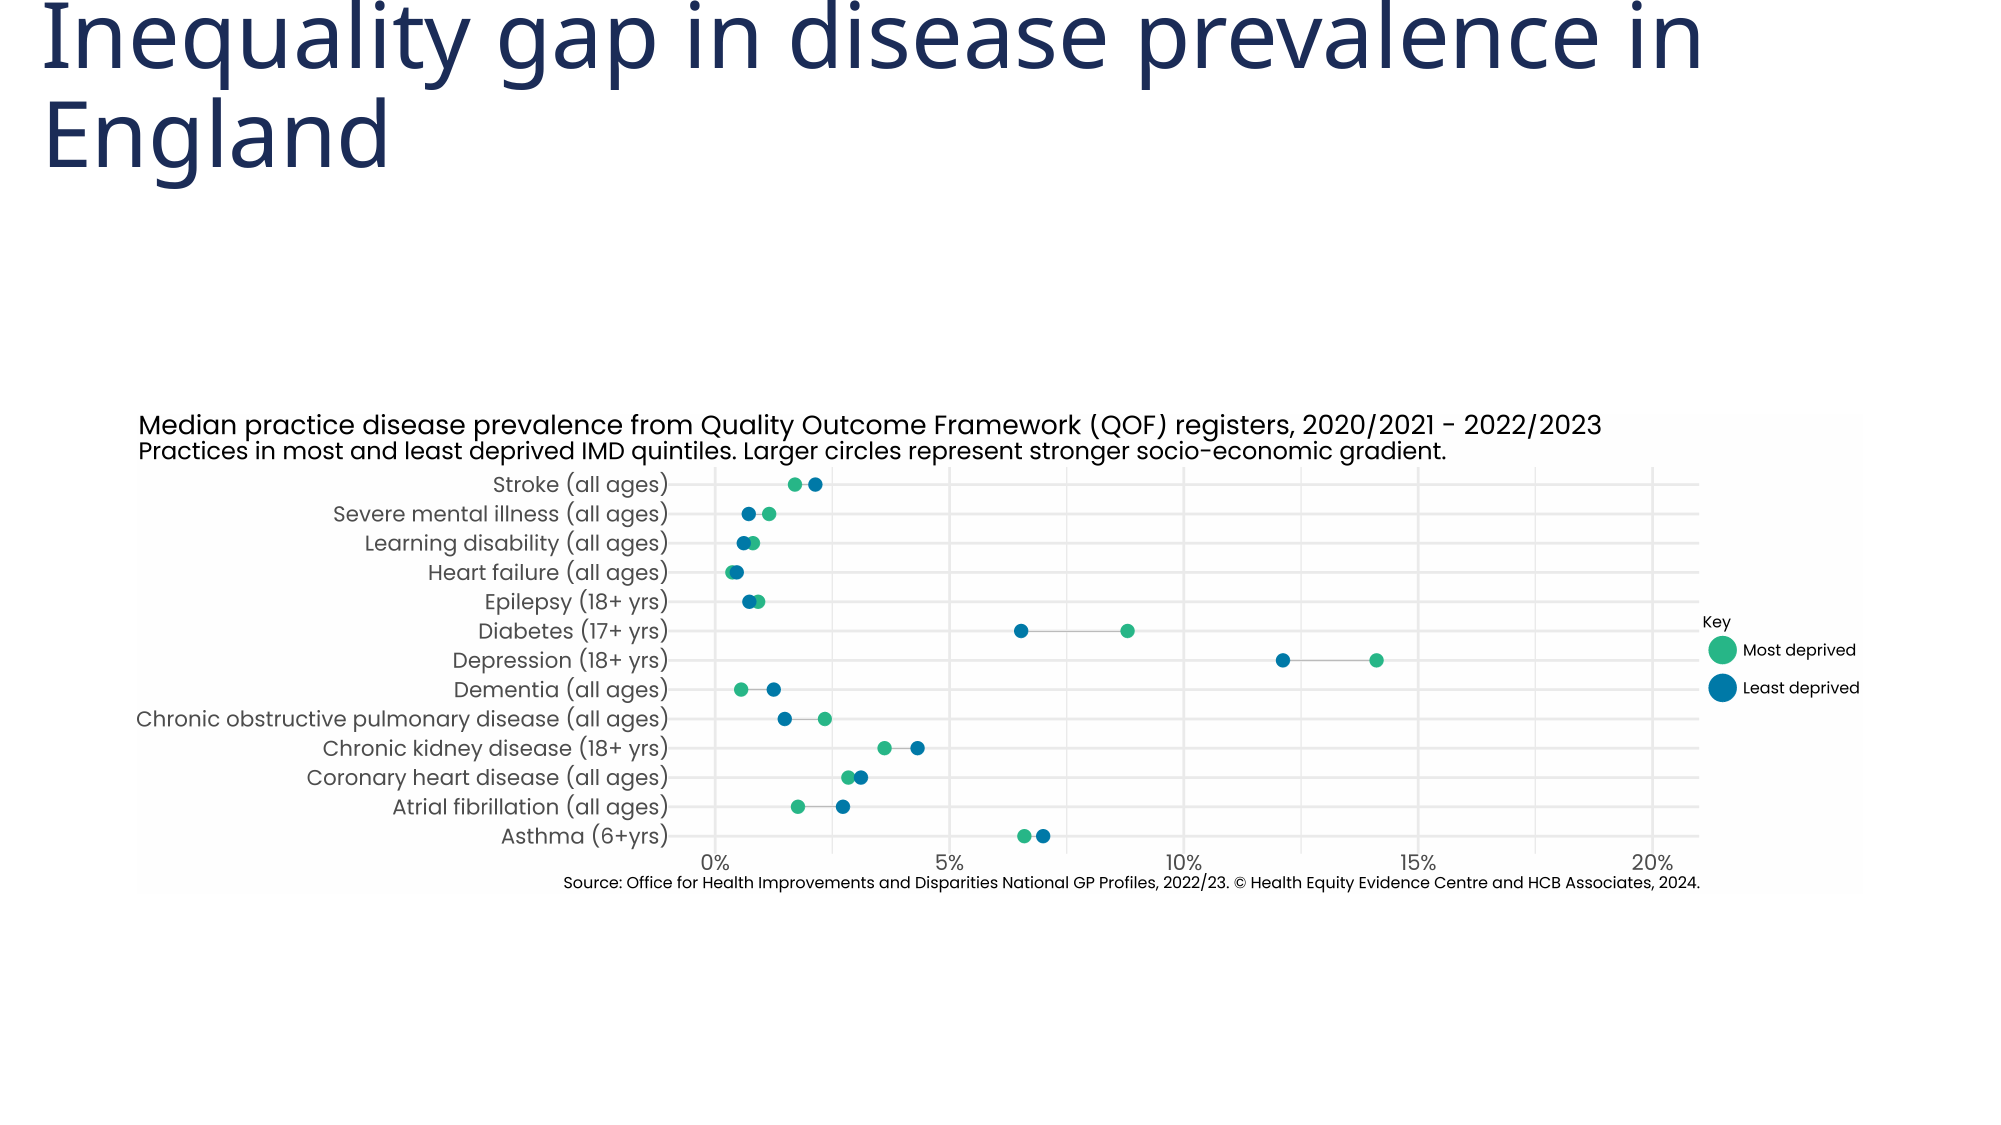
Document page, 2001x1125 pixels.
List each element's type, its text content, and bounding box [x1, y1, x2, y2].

picture [136, 413, 1863, 895]
title Inequality gap in disease prevalence in England [26, 29, 1970, 148]
